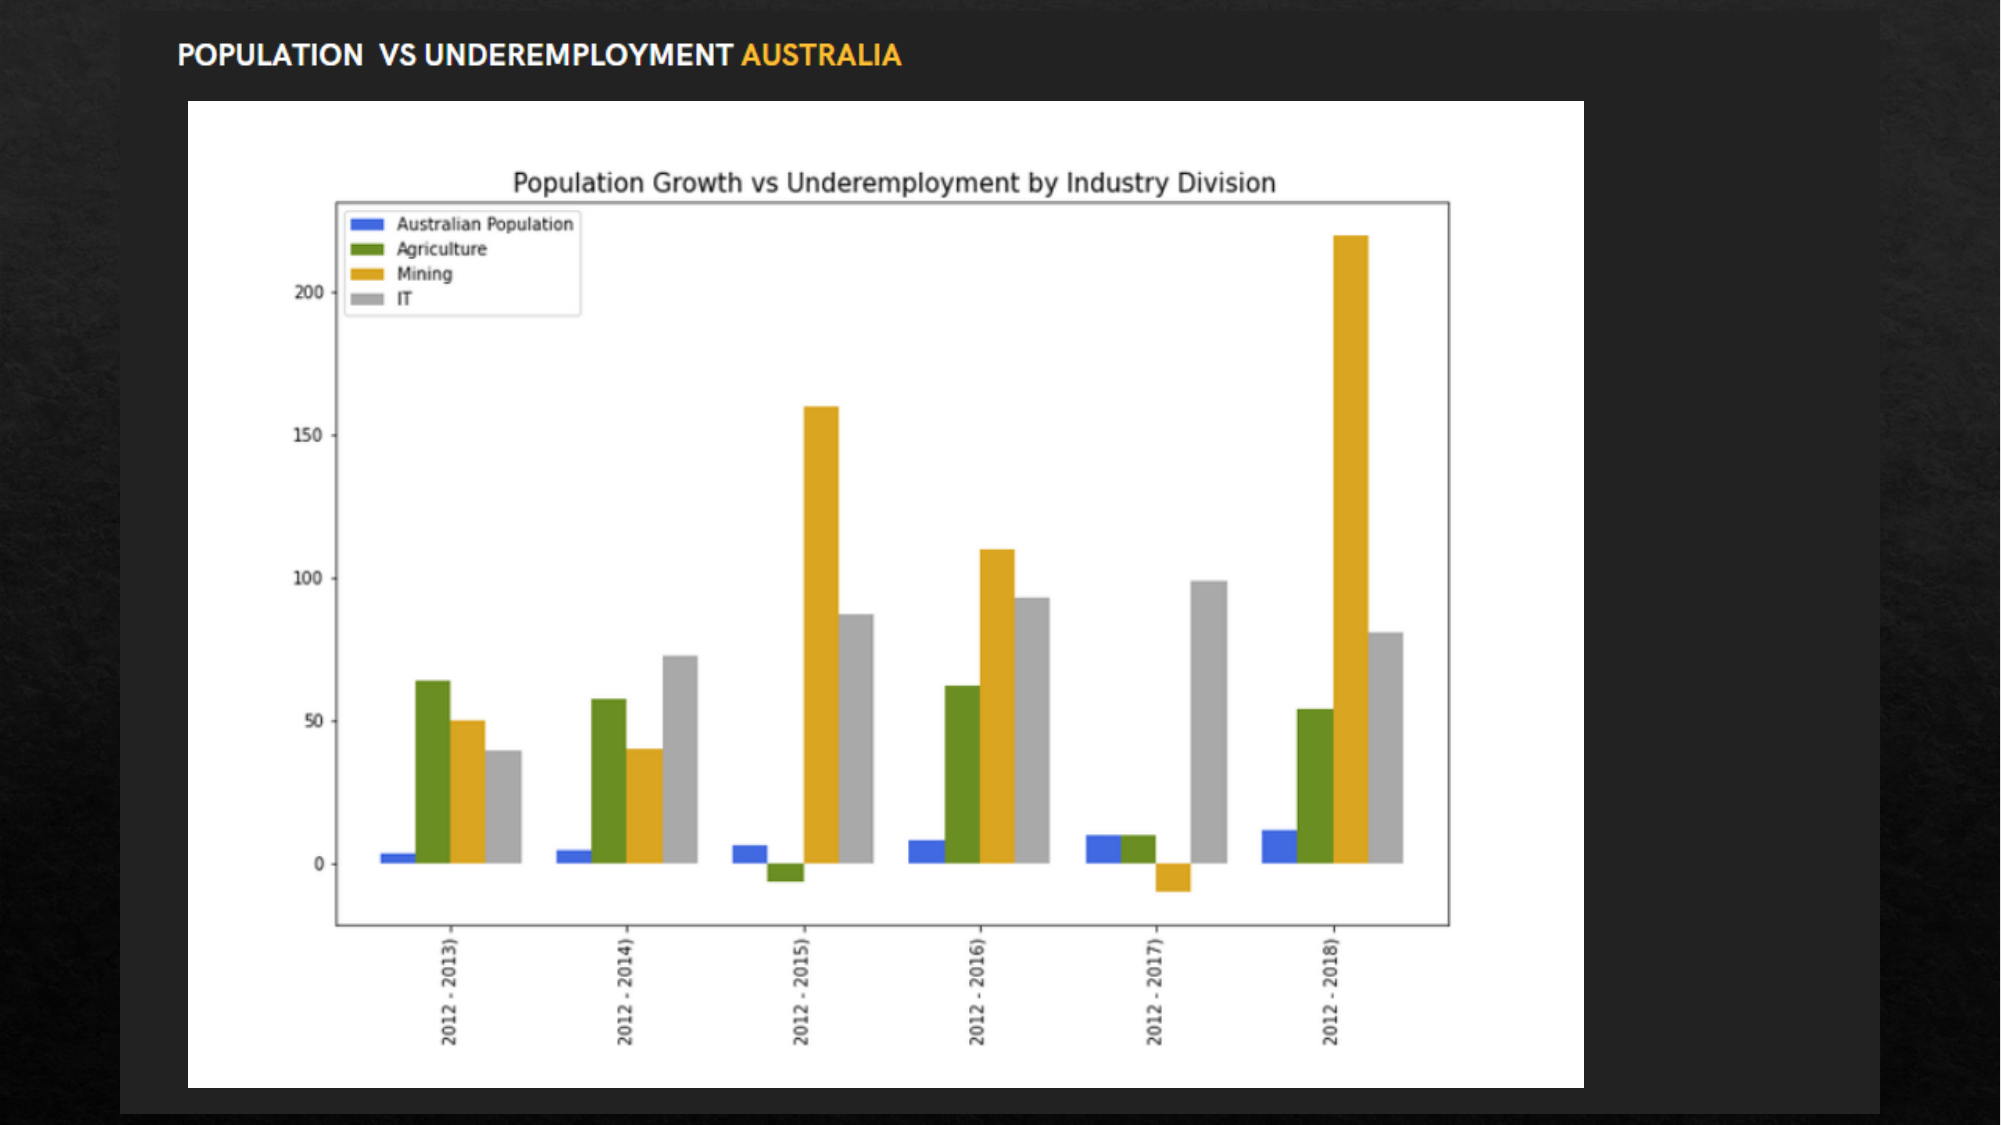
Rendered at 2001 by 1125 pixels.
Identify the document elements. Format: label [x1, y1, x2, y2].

picture [119, 11, 1880, 1114]
